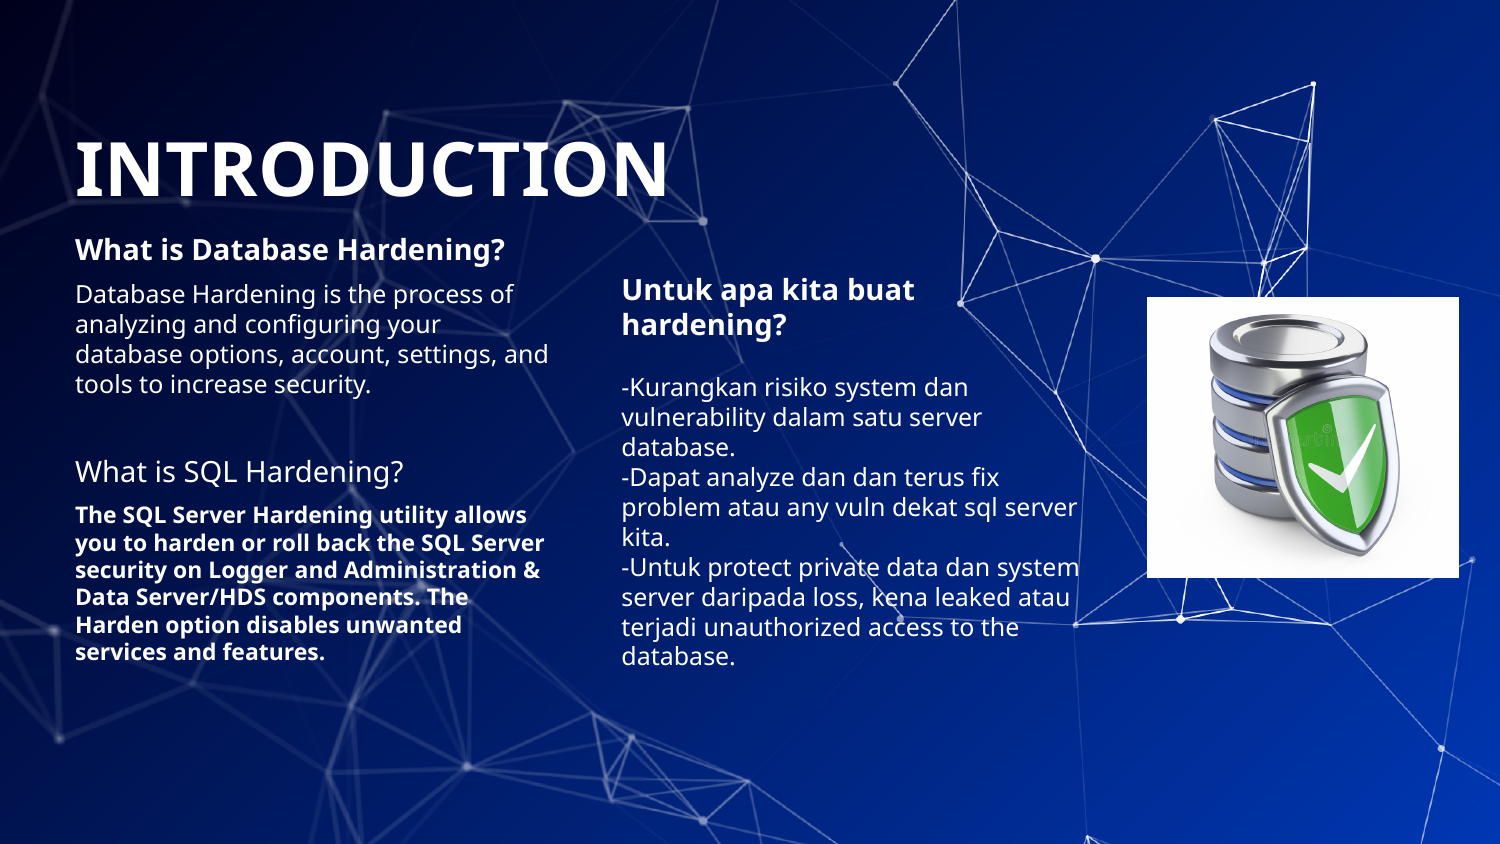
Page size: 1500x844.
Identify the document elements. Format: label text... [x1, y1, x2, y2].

title INTRODUCTION [75, 71, 1064, 212]
picture [0, 0, 1500, 844]
list What is Database Hardening? Database Hardening is the process of analyzing and configuring your database options, account, settings, and tools to increase security. What is SQL Hardening? The SQL Server Hardening utility allows you to harden or roll back the SQL Server security on Logger and Administration & Data Server/HDS components. The Harden option disables unwanted services and features. [75, 230, 555, 749]
list Untuk apa kita buat hardening? -Kurangkan risiko system dan vulnerability dalam satu server database. -Dapat analyze dan dan terus fix problem atau any vuln dekat sql server kita. -Untuk protect private data dan system server daripada loss, kena leaked atau terjadi unauthorized access to the database. [604, 271, 1085, 623]
slide_number 2 [1391, 779, 1482, 844]
